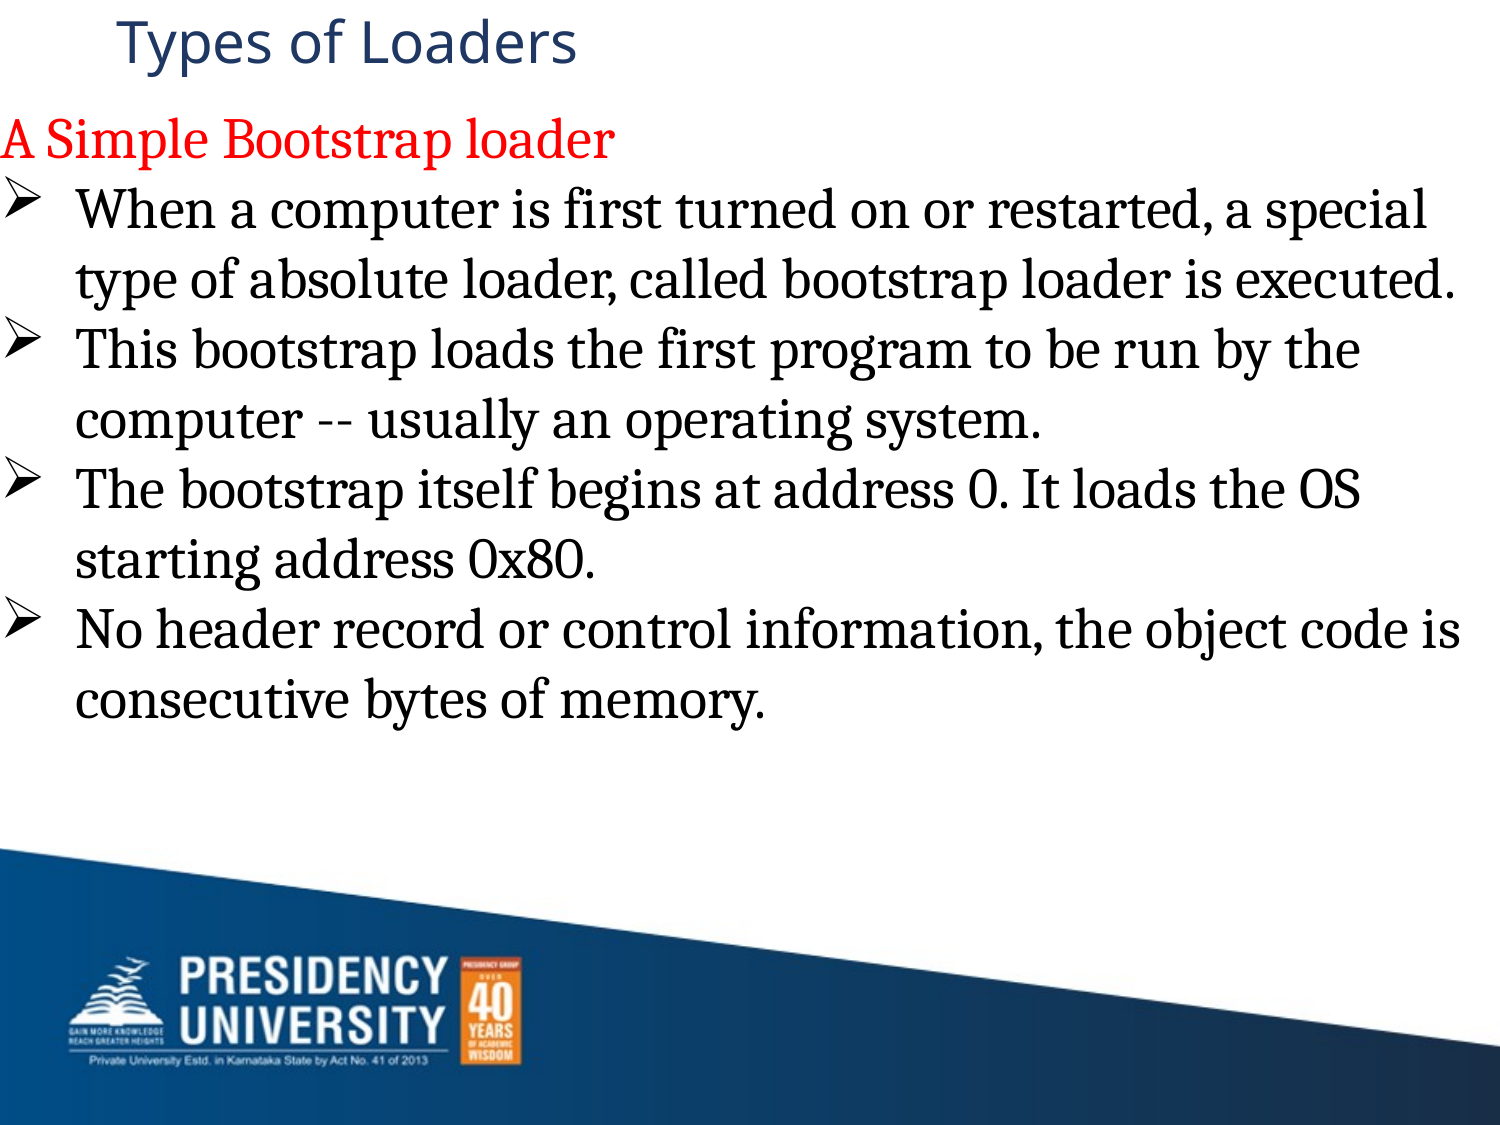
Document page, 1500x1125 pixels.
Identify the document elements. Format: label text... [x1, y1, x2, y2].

list A Simple Bootstrap loader When a computer is first turned on or restarted, a special type of absolute loader, called bootstrap loader is executed. This bootstrap loads the first program to be run by the computer -- usually an operating system. The bootstrap itself begins at address 0. It loads the OS starting address 0x80. No header record or control information, the object code is consecutive bytes of memory. [0, 99, 1500, 878]
title Types of Loaders [116, 5, 1341, 76]
picture [0, 878, 1500, 1125]
